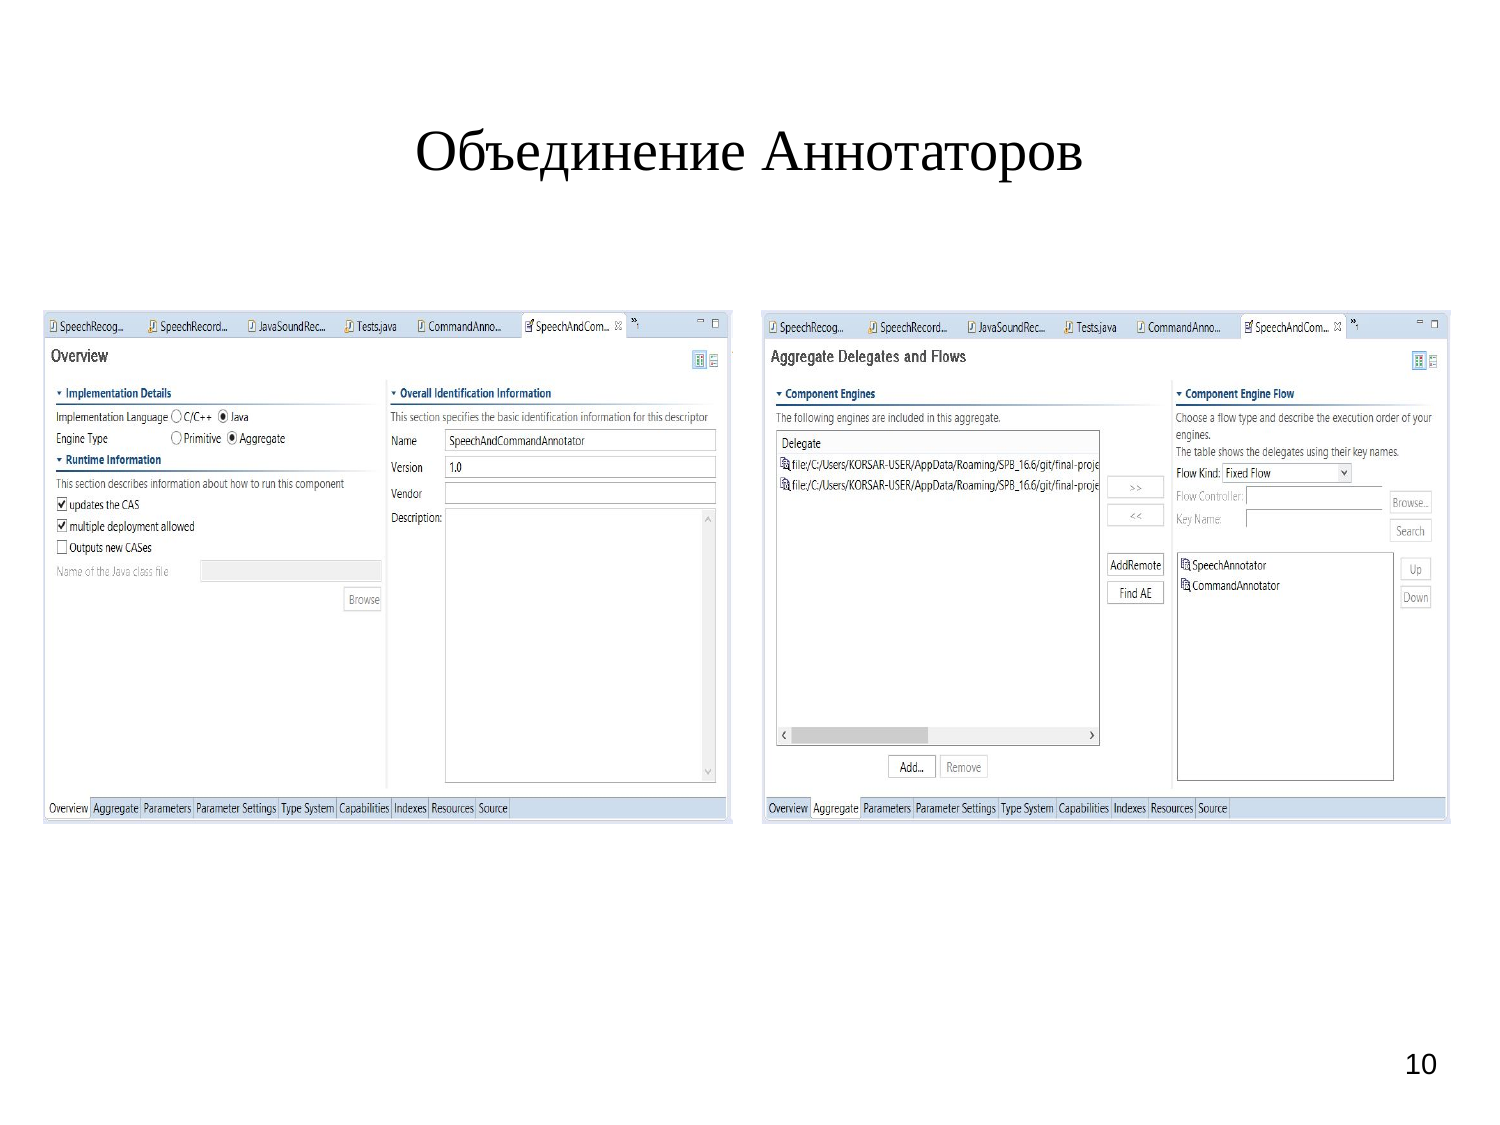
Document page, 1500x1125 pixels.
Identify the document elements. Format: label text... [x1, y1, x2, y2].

title Объединение Аннотаторов [51, 97, 1449, 223]
picture [761, 310, 1451, 824]
picture [43, 310, 734, 824]
slide_number 10 [1389, 1019, 1480, 1106]
